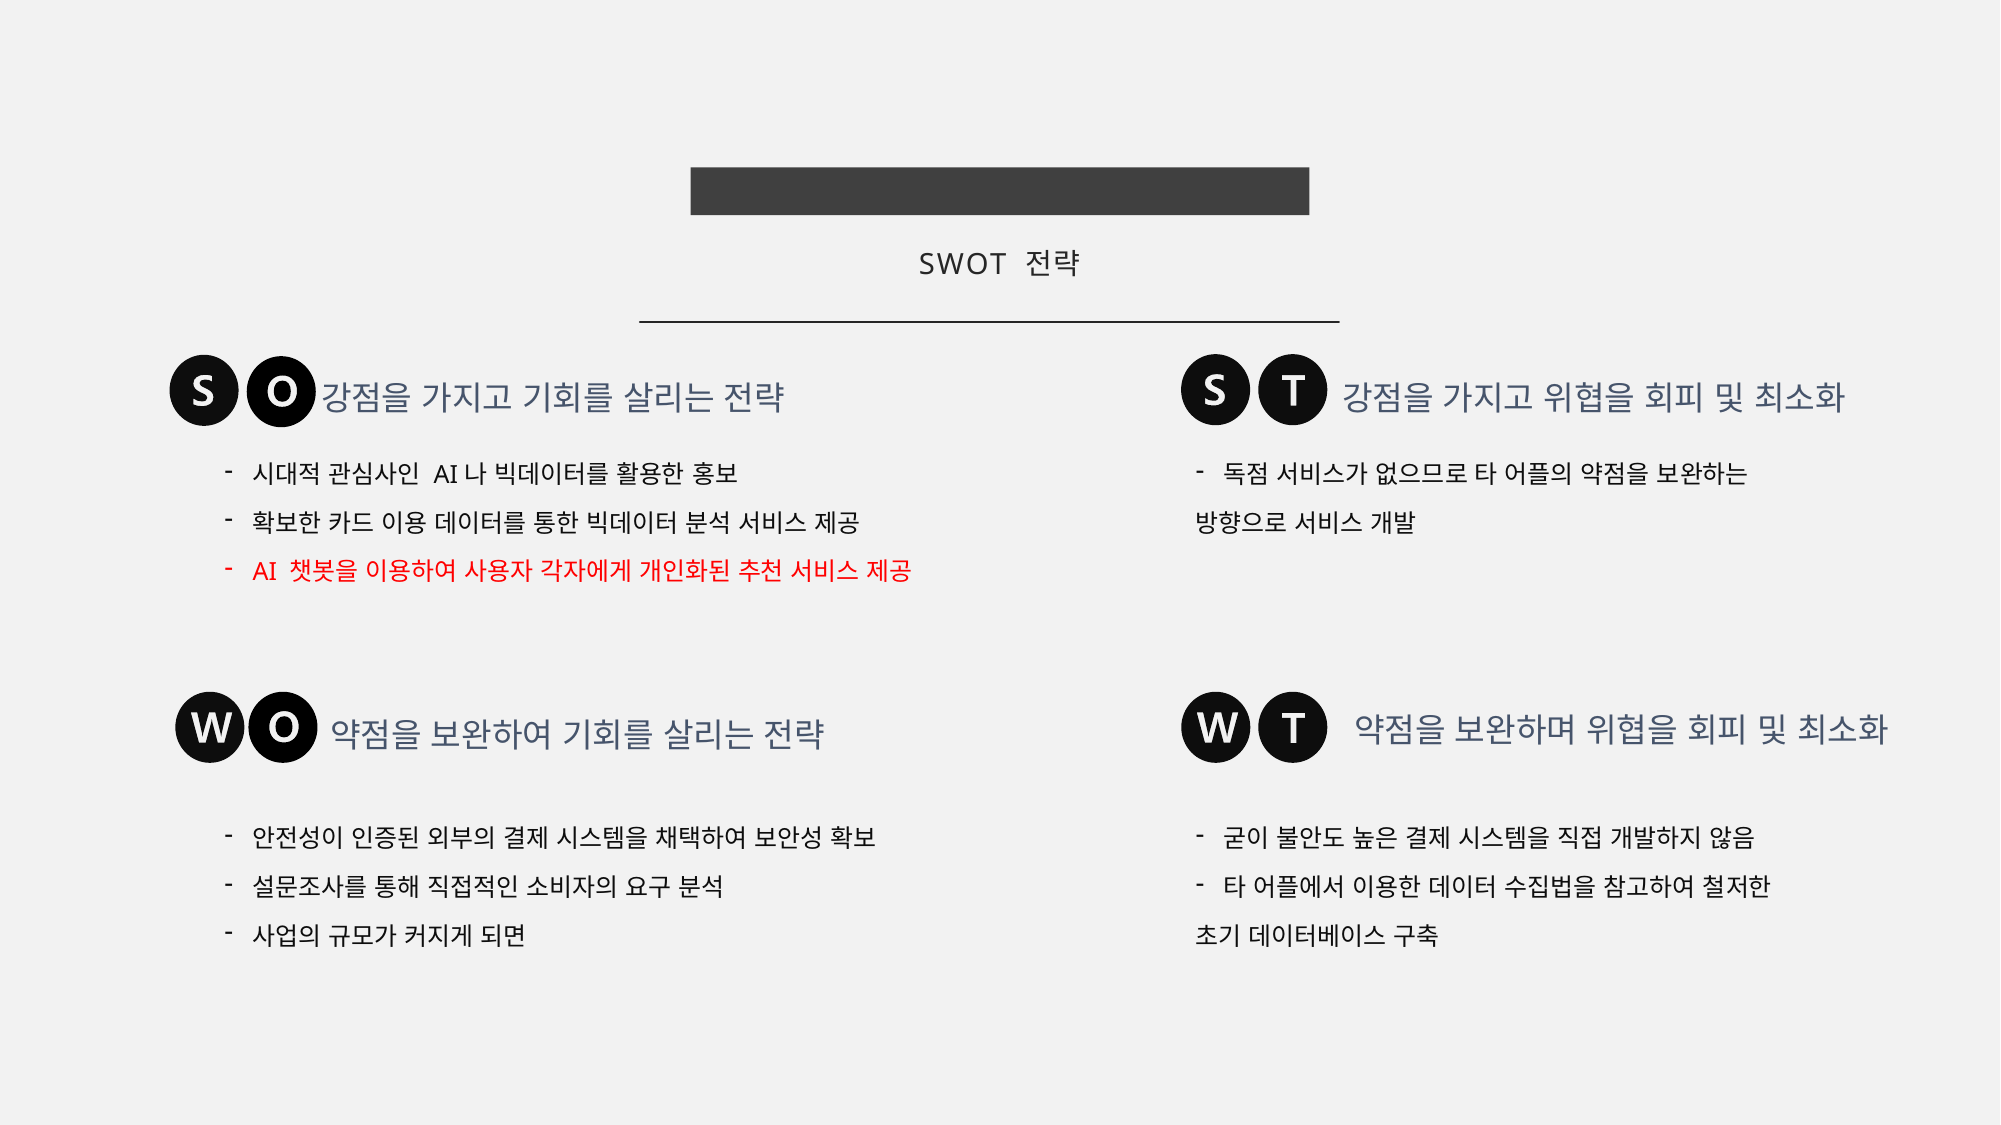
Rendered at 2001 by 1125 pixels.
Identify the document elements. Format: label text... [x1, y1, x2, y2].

text_box [175, 691, 245, 763]
text_box [690, 166, 840, 216]
text_box 안전성이 인증된 외부의 결제 시스템을 채택하여 보안성 확보 설문조사를 통해 직접적인 소비자의 요구 분석 사업의 규모가 커지게 되면 [209, 813, 941, 958]
text_box 독점 서비스가 없으므로 타 어플의 약점을 보완하는 방향으로 서비스 개발 [1181, 448, 1890, 545]
text_box [1258, 691, 1328, 763]
text_box SWOT 전략 [904, 237, 1096, 288]
text_box [246, 356, 308, 428]
text_box 강점을 가지고 기회를 살리는 전략 [306, 369, 871, 425]
text_box [1258, 354, 1327, 426]
text_box [1181, 354, 1251, 426]
text_box 약점을 보완하며 위협을 회피 및 최소화 [1339, 701, 1928, 757]
text_box [1181, 691, 1251, 763]
text_box [1159, 166, 1310, 216]
text_box [169, 354, 239, 426]
text_box 굳이 불안도 높은 결제 시스템을 직접 개발하지 않음 타 어플에서 이용한 데이터 수집법을 참고하여 철저한 초기 데이터베이스 구축 [1181, 813, 1890, 958]
text_box 06. SWOT 도출 [840, 161, 1159, 216]
text_box 시대적 관심사인 AI나 빅데이터를 활용한 홍보 확보한 카드 이용 데이터를 통한 빅데이터 분석 서비스 제공 AI 챗봇을 이용하여 사용자 각자에게 개인화된 추천 서비스 제공 [209, 448, 941, 642]
text_box 강점을 가지고 위협을 회피 및 최소화 [1327, 369, 1890, 425]
text_box [248, 691, 315, 763]
text_box 약점을 보완하여 기회를 살리는 전략 [315, 706, 868, 761]
